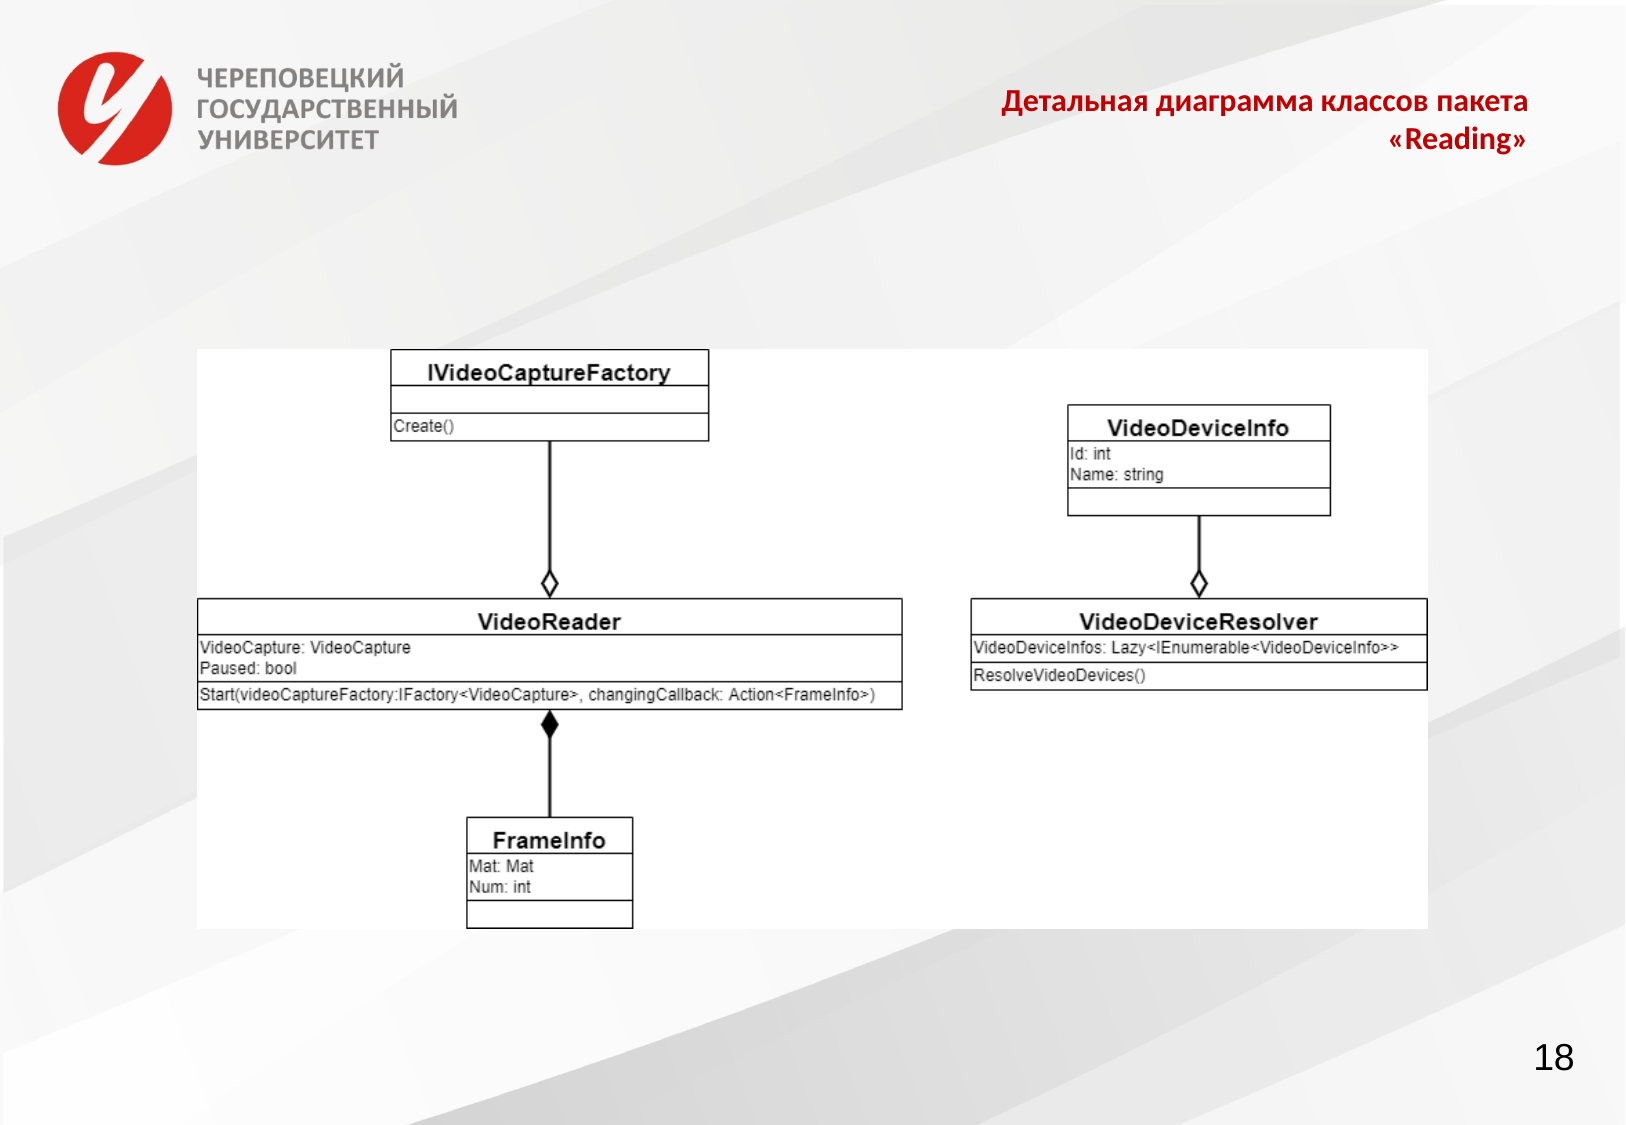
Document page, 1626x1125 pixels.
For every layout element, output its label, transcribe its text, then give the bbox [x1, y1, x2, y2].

title Детальная диаграмма классов пакета «Reading» [81, 72, 1544, 164]
text_box 18 [1518, 1025, 1590, 1086]
picture [0, 0, 1625, 1125]
